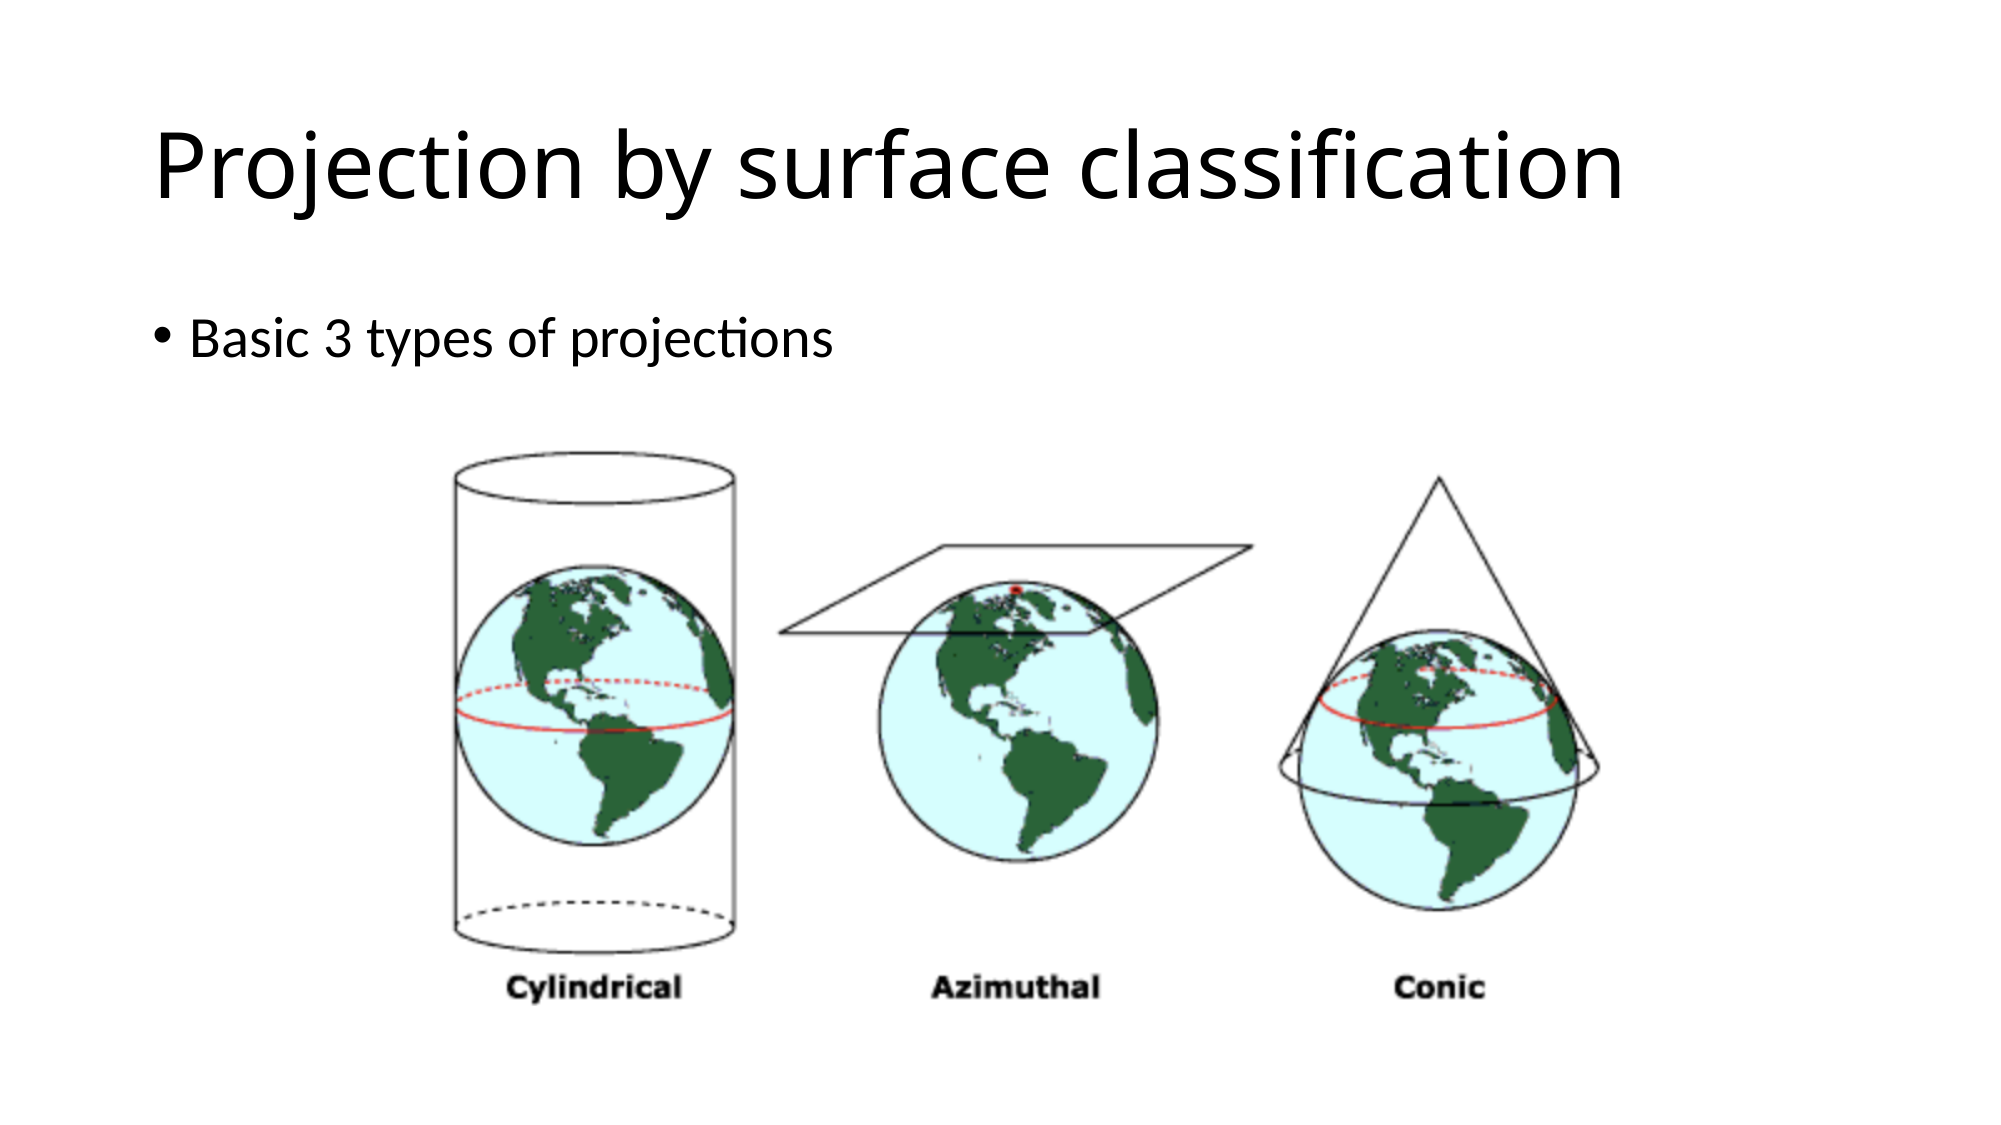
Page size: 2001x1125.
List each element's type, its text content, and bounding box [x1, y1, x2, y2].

title Projection by surface classification [137, 59, 1863, 278]
picture [400, 422, 1657, 1036]
list Basic 3 types of projections [137, 299, 1863, 1014]
